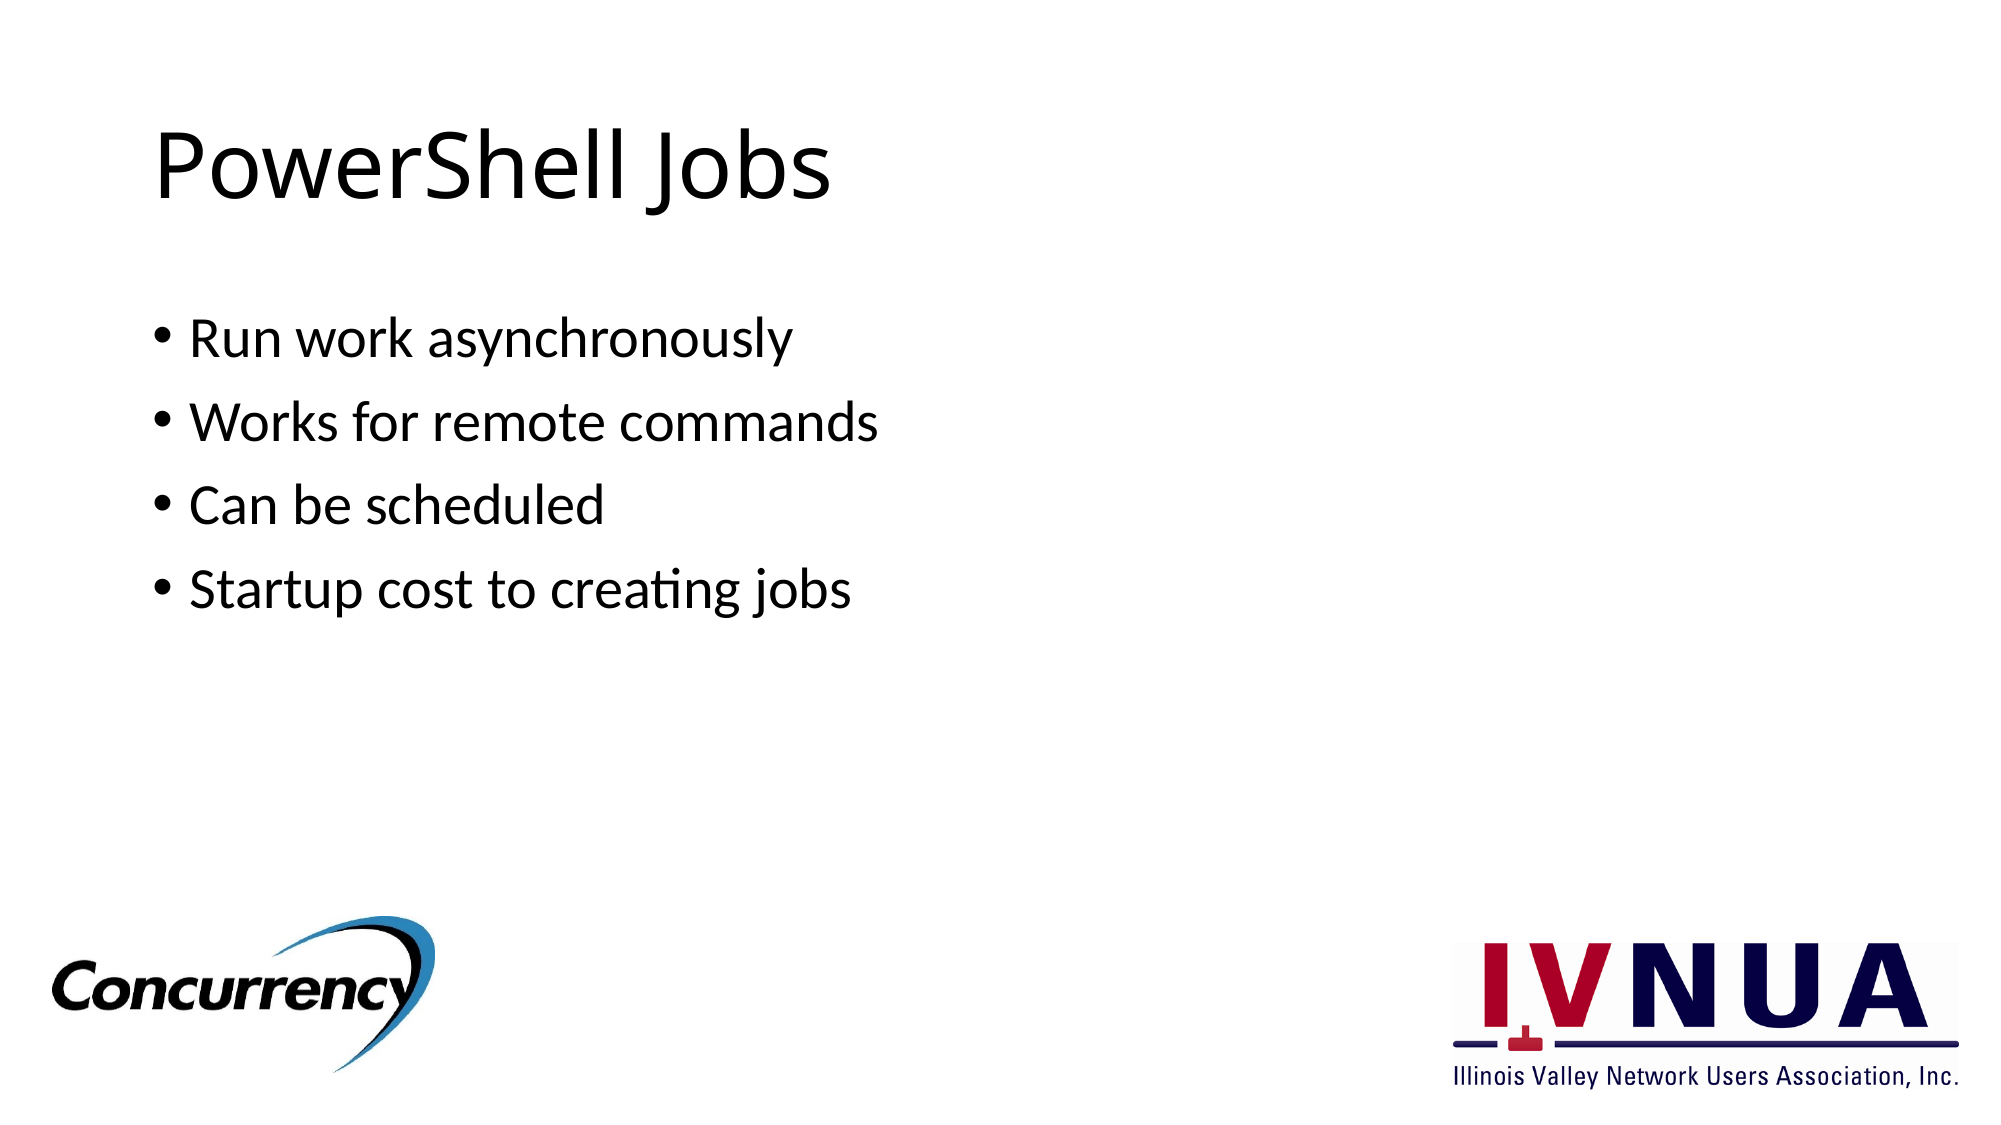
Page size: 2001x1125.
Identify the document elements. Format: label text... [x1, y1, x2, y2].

list Run work asynchronously Works for remote commands Can be scheduled Startup cost to creating jobs [137, 299, 1863, 1014]
picture [52, 916, 435, 1073]
title PowerShell Jobs [137, 59, 1863, 278]
picture [1452, 943, 1959, 1090]
